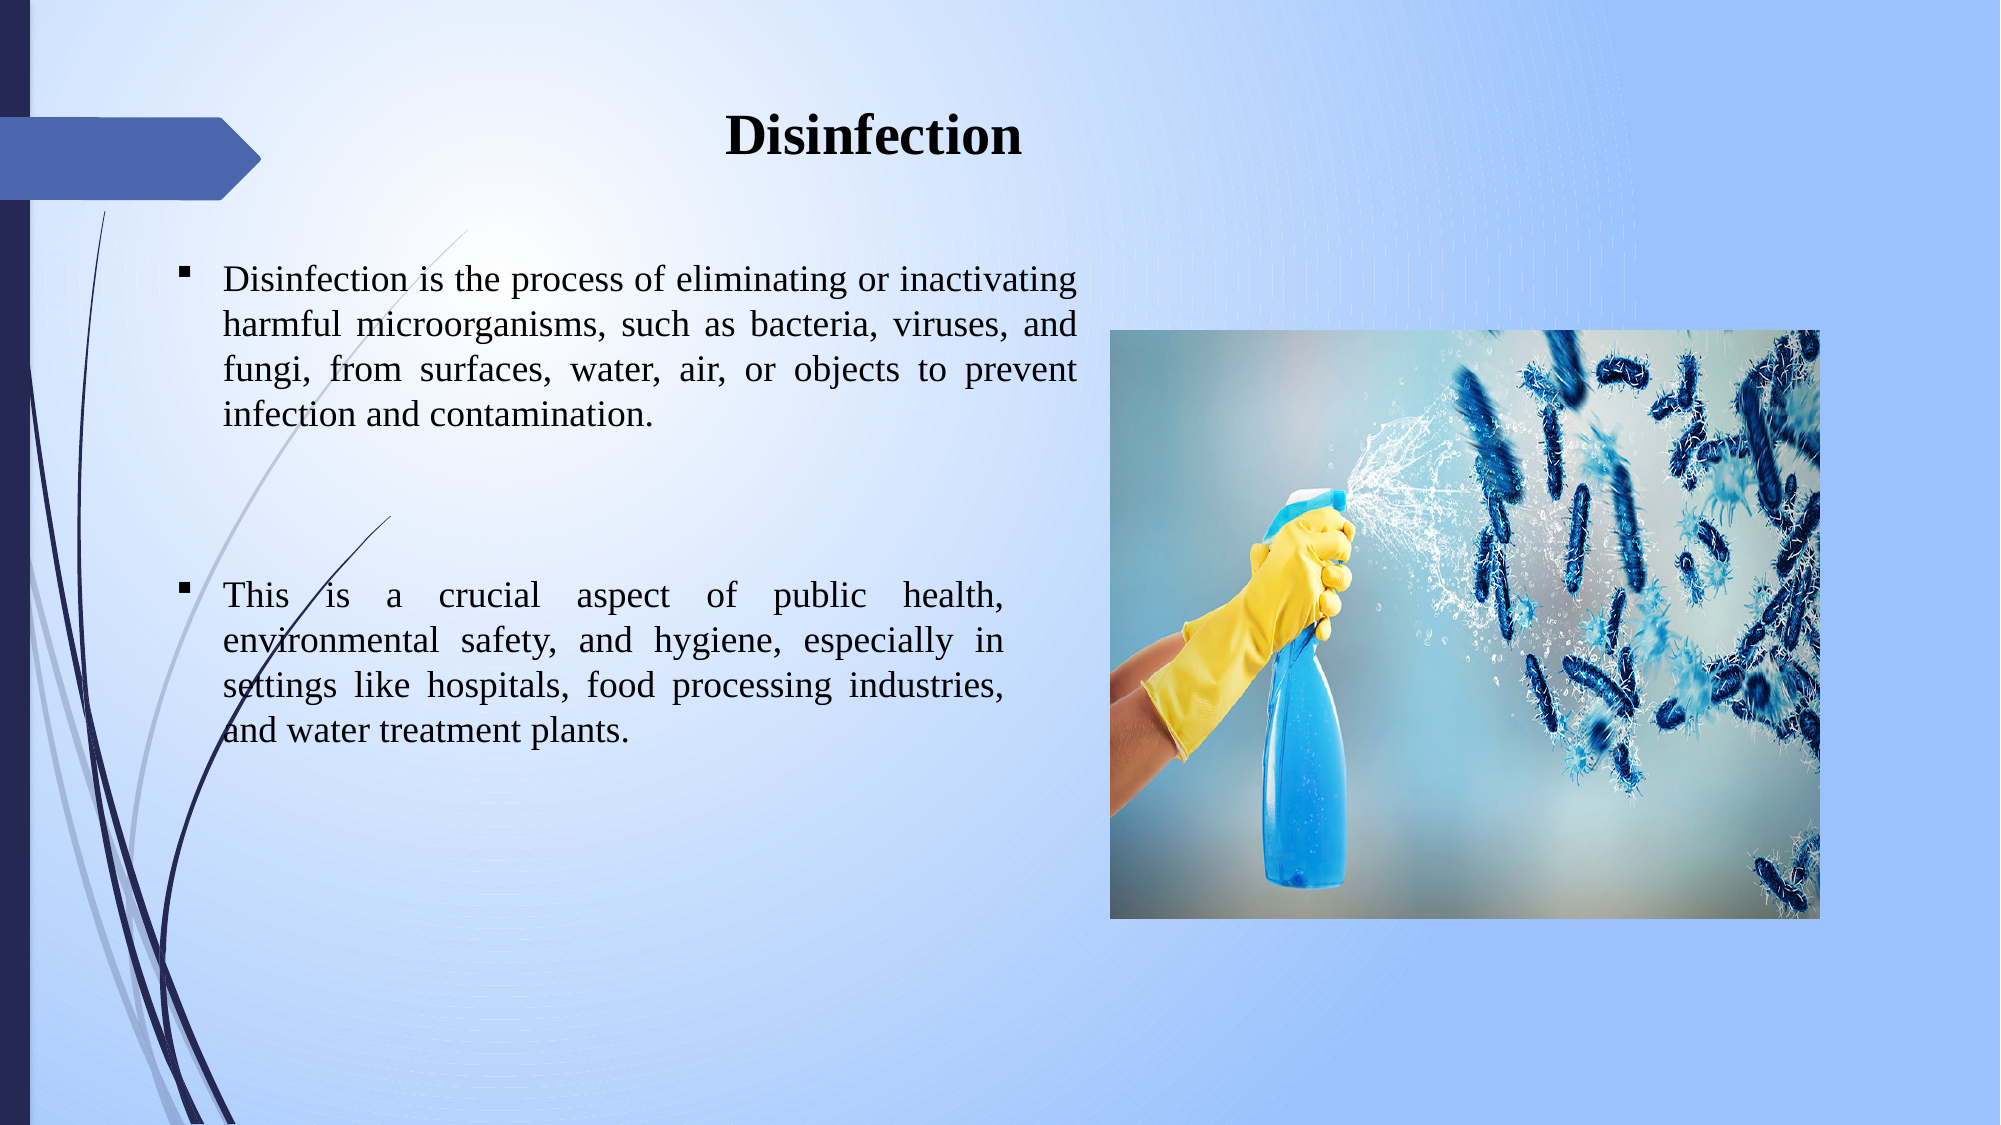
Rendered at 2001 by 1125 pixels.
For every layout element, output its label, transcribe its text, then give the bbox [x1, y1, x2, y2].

text_box Disinfection is the process of eliminating or inactivating harmful microorganisms, such as bacteria, viruses, and fungi, from surfaces, water, air, or objects to prevent infection and contamination. [161, 246, 1094, 442]
picture [1110, 330, 1820, 920]
text_box Disinfection [710, 88, 1054, 174]
text_box This is a crucial aspect of public health, environmental safety, and hygiene, especially in settings like hospitals, food processing industries, and water treatment plants. [161, 562, 1021, 758]
